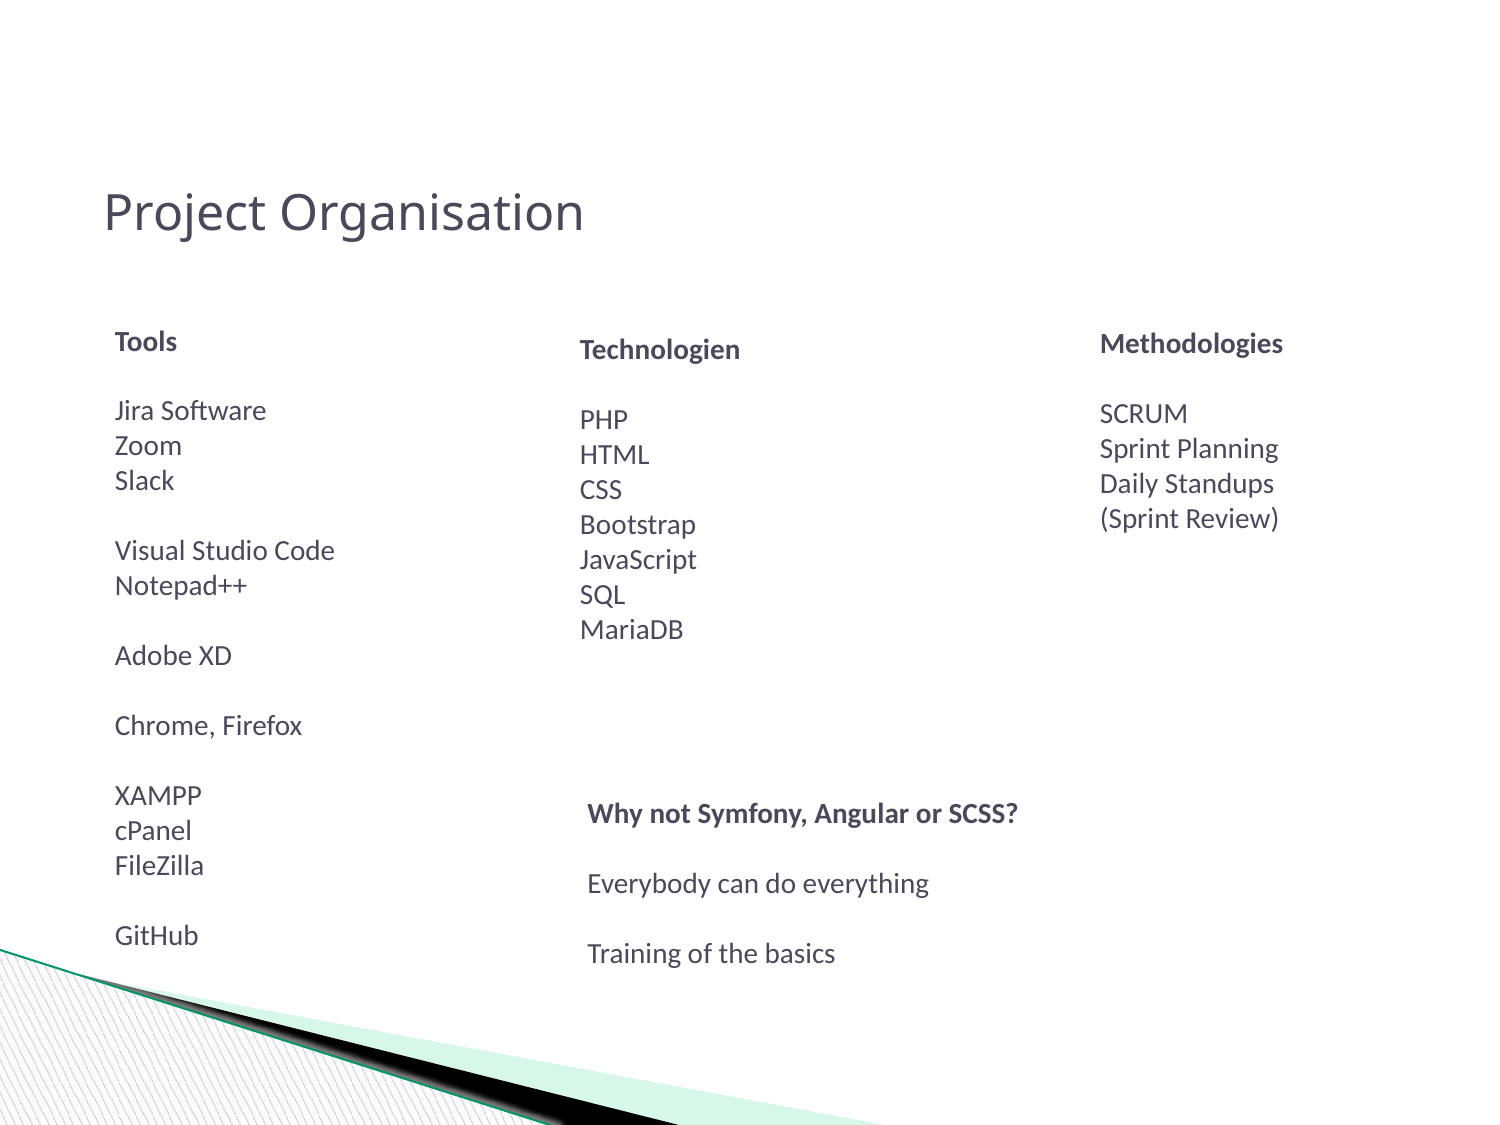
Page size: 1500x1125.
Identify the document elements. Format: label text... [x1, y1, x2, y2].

text_box Methodologies SCRUM Sprint Planning Daily Standups (Sprint Review) [1084, 317, 1447, 612]
text_box Technologien PHP HTML CSS Bootstrap JavaScript SQL MariaDB [565, 323, 963, 653]
text_box Project Organisation [88, 172, 1388, 248]
text_box Why not Symfony, Angular or SCSS? Everybody can do everything Training of the basics [572, 786, 1400, 977]
text_box Tools Jira Software Zoom Slack Visual Studio Code Notepad++ Adobe XD Chrome, Firefox XAMPP cPanel FileZilla GitHub [100, 314, 455, 959]
